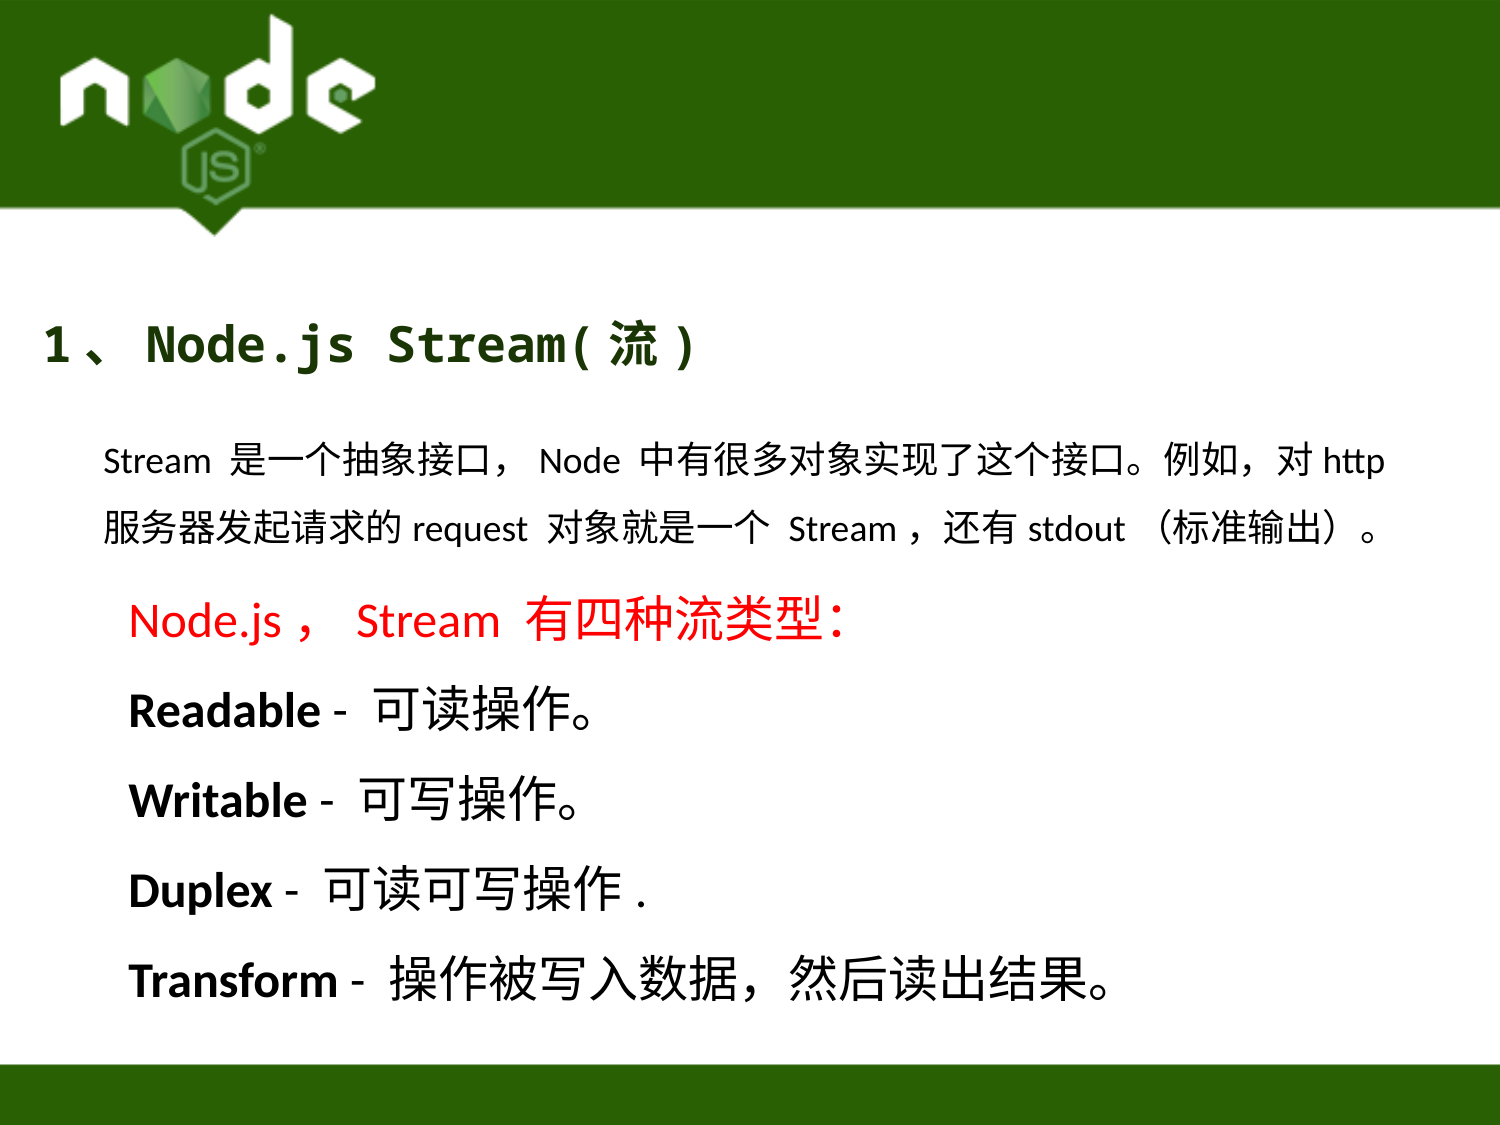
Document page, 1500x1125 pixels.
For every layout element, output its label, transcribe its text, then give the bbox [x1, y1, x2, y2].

picture [0, 0, 1500, 1125]
text_box Stream 是一个抽象接口，Node 中有很多对象实现了这个接口。例如，对http 服务器发起请求的request 对象就是一个 Stream，还有stdout（标准输出）。 [88, 406, 1413, 557]
text_box 1、Node.js Stream(流) [27, 305, 715, 380]
text_box Node.js，Stream 有四种流类型： Readable - 可读操作。 Writable - 可写操作。 Duplex - 可读可写操作. Transform - 操作被写入数据，然后读出结果。 [113, 557, 1413, 1015]
